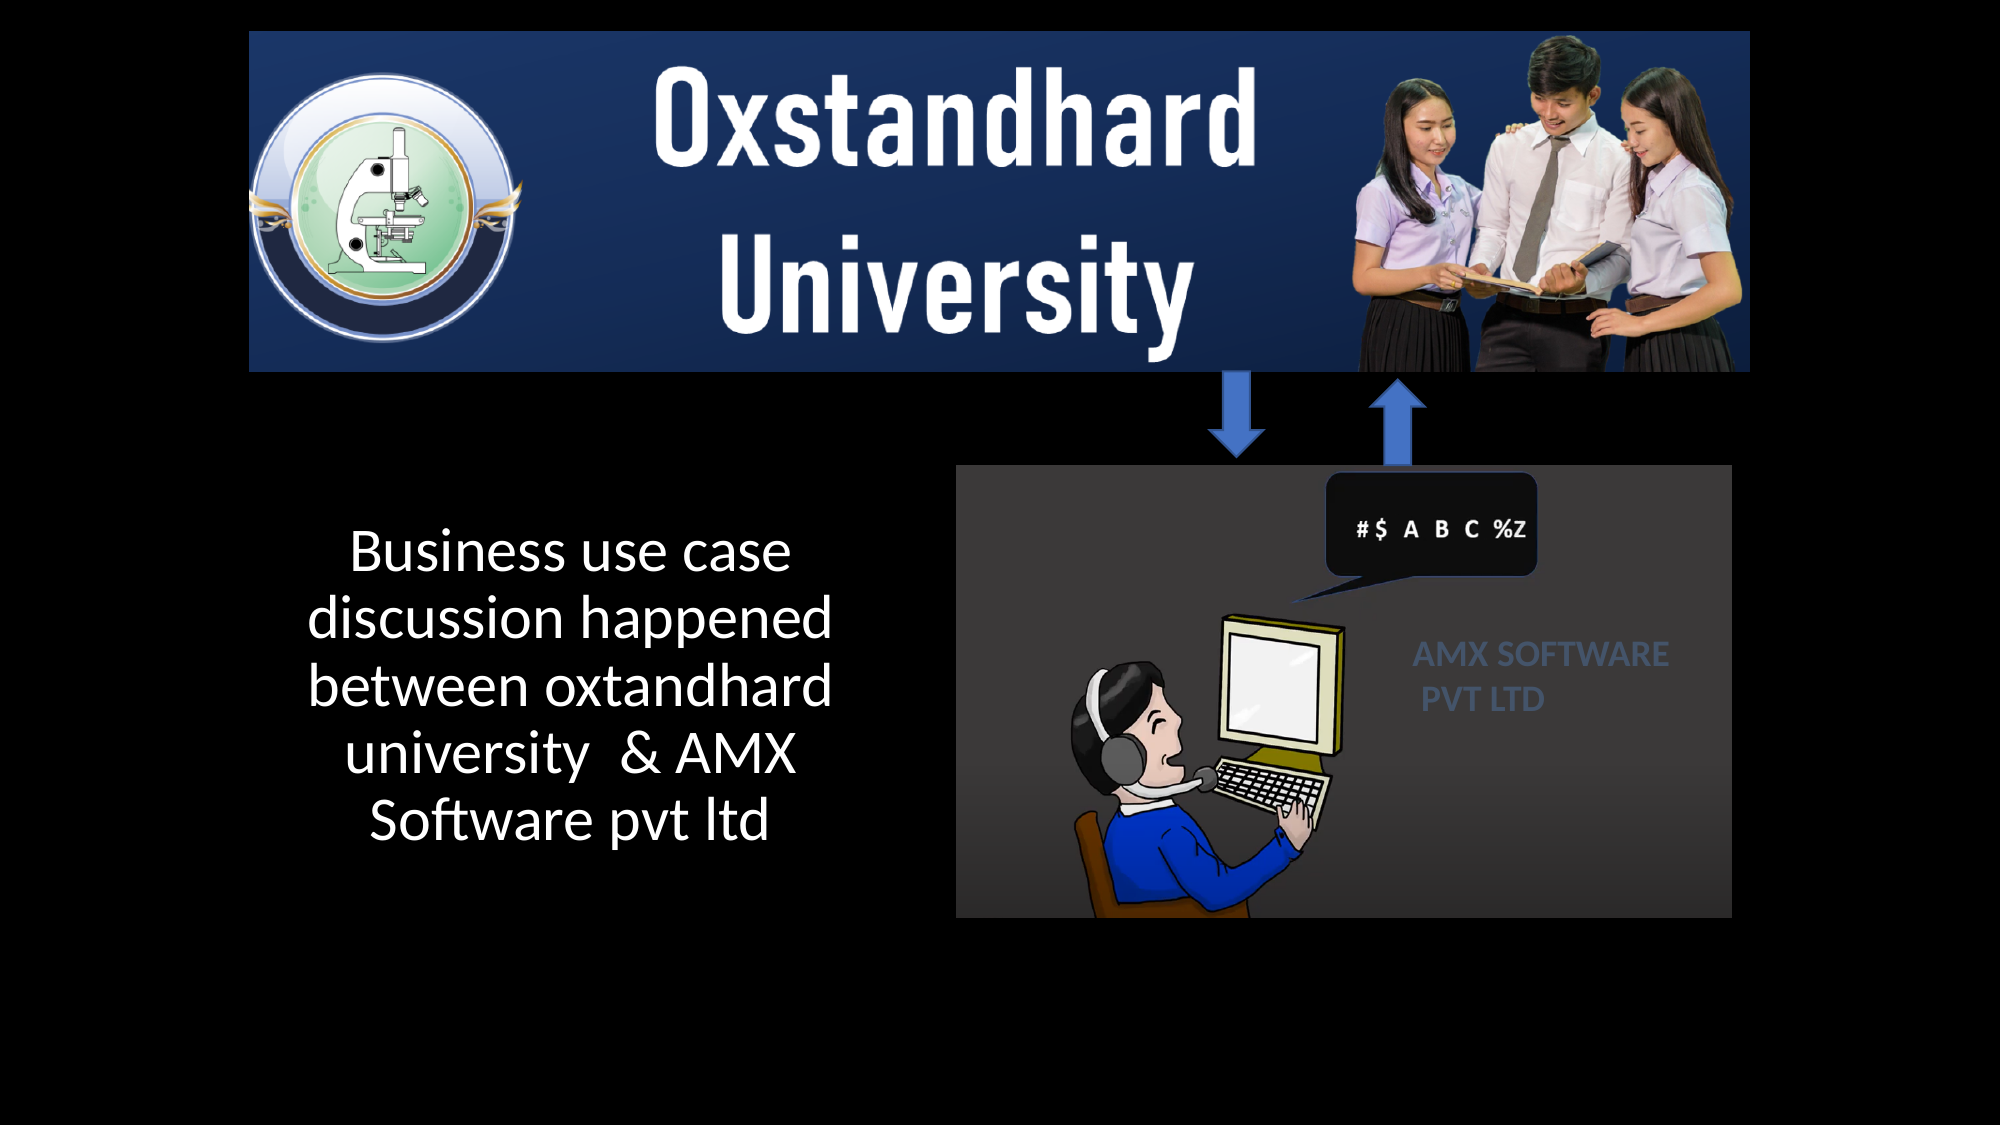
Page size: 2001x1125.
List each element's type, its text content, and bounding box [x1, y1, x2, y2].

text_box [1368, 378, 1428, 465]
subtitle Business use case discussion happened between oxtandhard university & AMX Software pvt ltd [213, 510, 929, 863]
text_box [1207, 372, 1266, 459]
picture [249, 31, 1750, 372]
picture [956, 465, 1732, 918]
